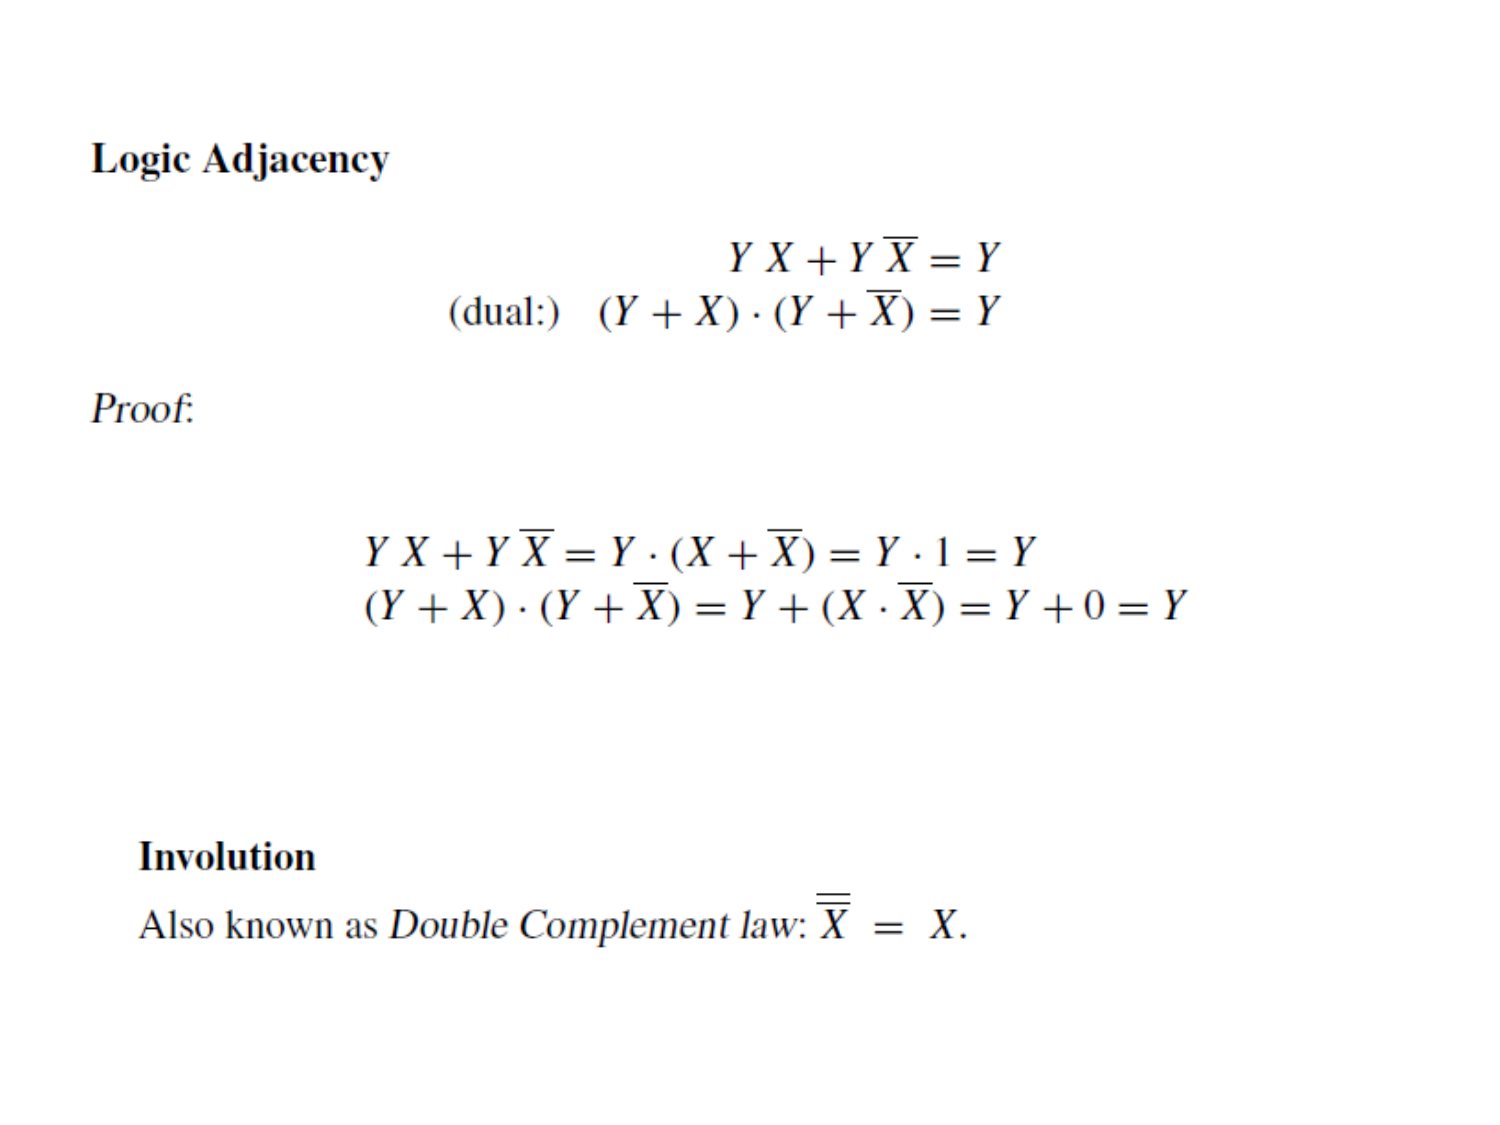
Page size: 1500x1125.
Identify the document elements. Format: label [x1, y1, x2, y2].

picture [44, 125, 1363, 640]
picture [111, 822, 1423, 953]
